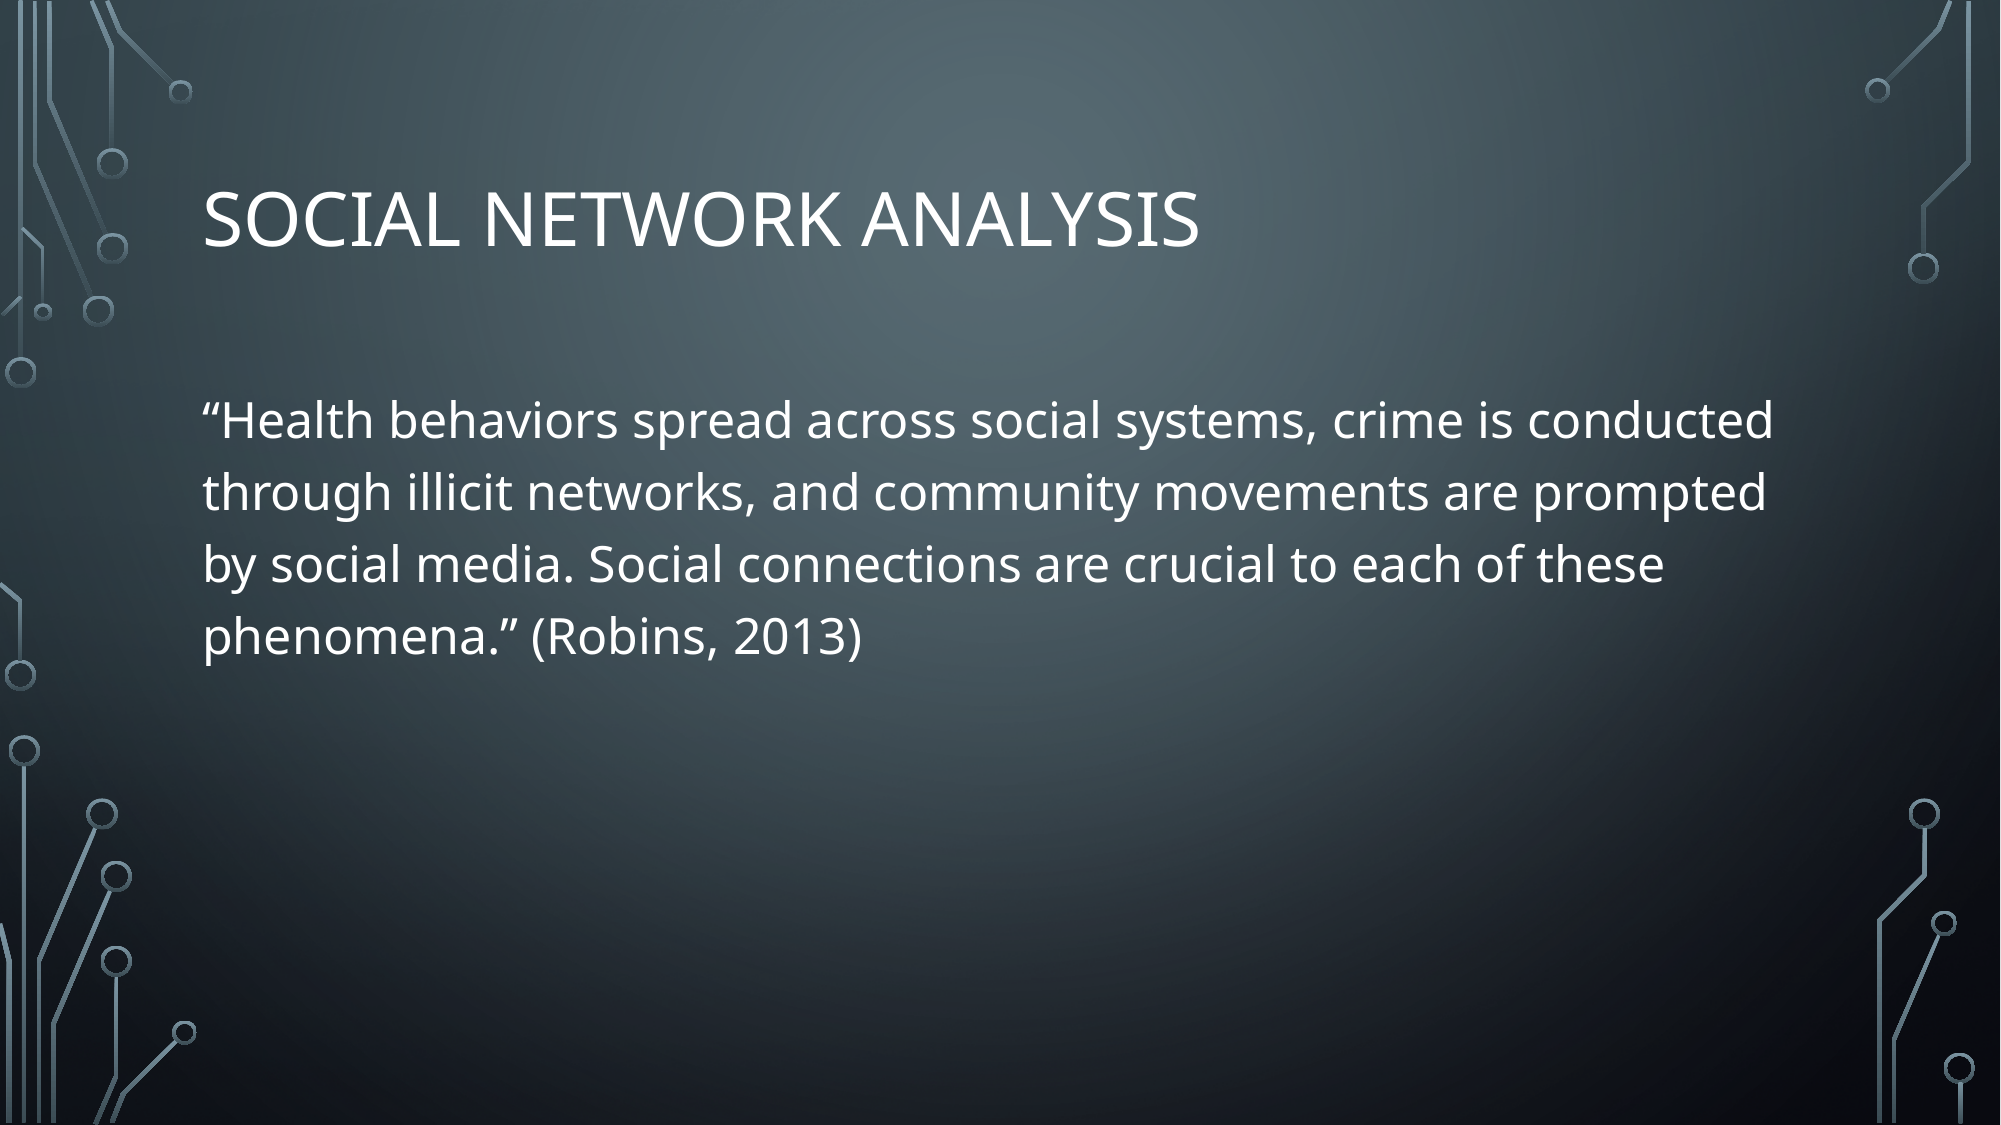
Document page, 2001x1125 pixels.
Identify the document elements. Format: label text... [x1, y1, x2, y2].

list “Health behaviors spread across social systems, crime is conducted through illicit networks, and community movements are prompted by social media. Social connections are crucial to each of these phenomena.” (Robins, 2013) [187, 369, 1813, 950]
title Social network analysis [187, 101, 1813, 344]
